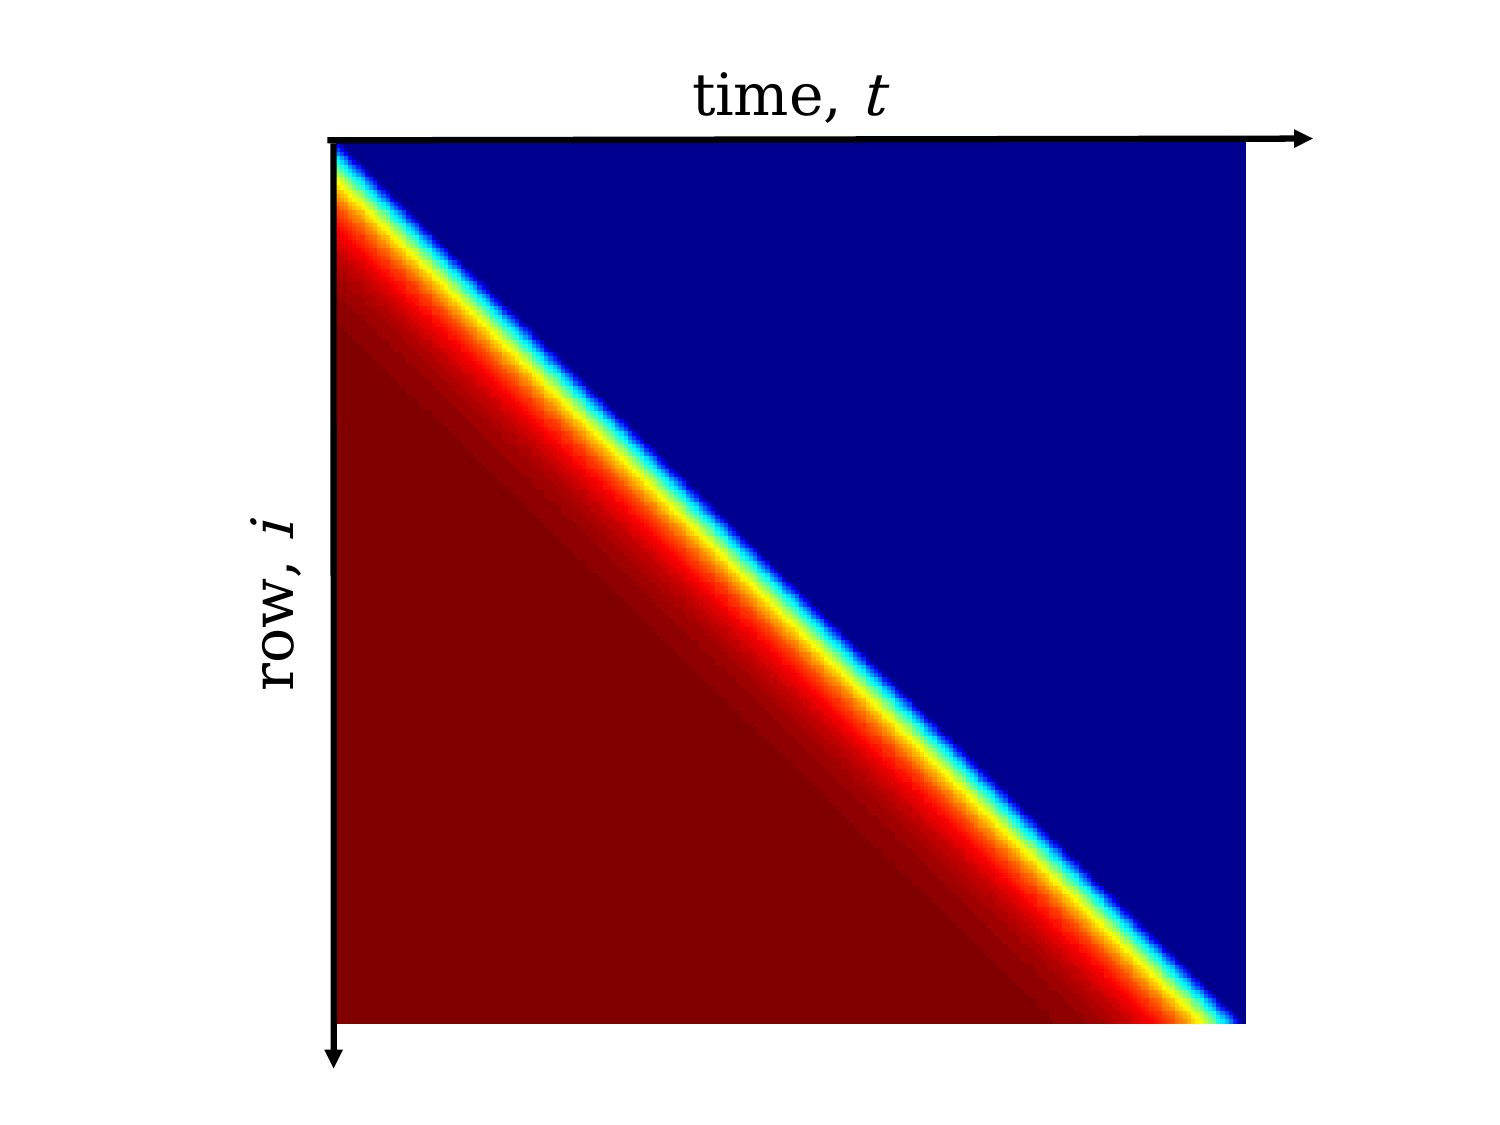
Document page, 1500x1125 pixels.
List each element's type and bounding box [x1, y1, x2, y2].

text_box [227, 49, 1314, 1070]
